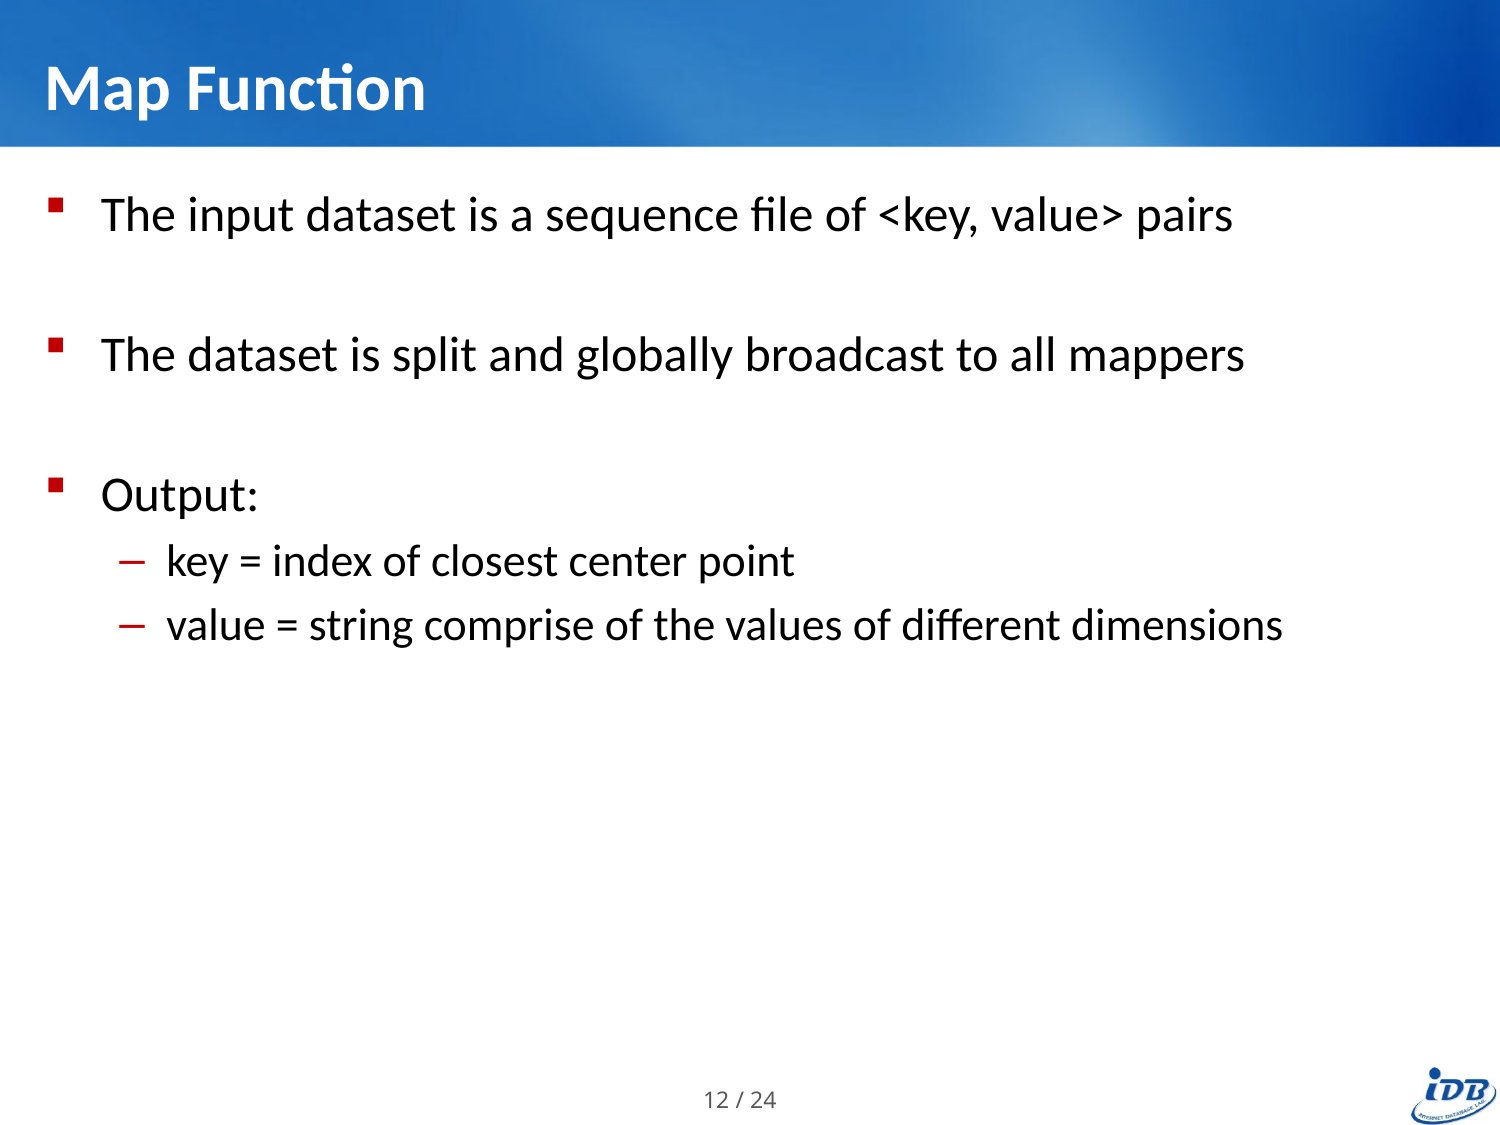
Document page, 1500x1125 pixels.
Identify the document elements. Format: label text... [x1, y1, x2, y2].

list The input dataset is a sequence file of <key, value> pairs The dataset is split and globally broadcast to all mappers Output: key = index of closest center point value = string comprise of the values of different dimensions [29, 174, 1471, 1071]
title Map Function [29, 19, 1471, 149]
picture [0, 0, 1500, 1125]
